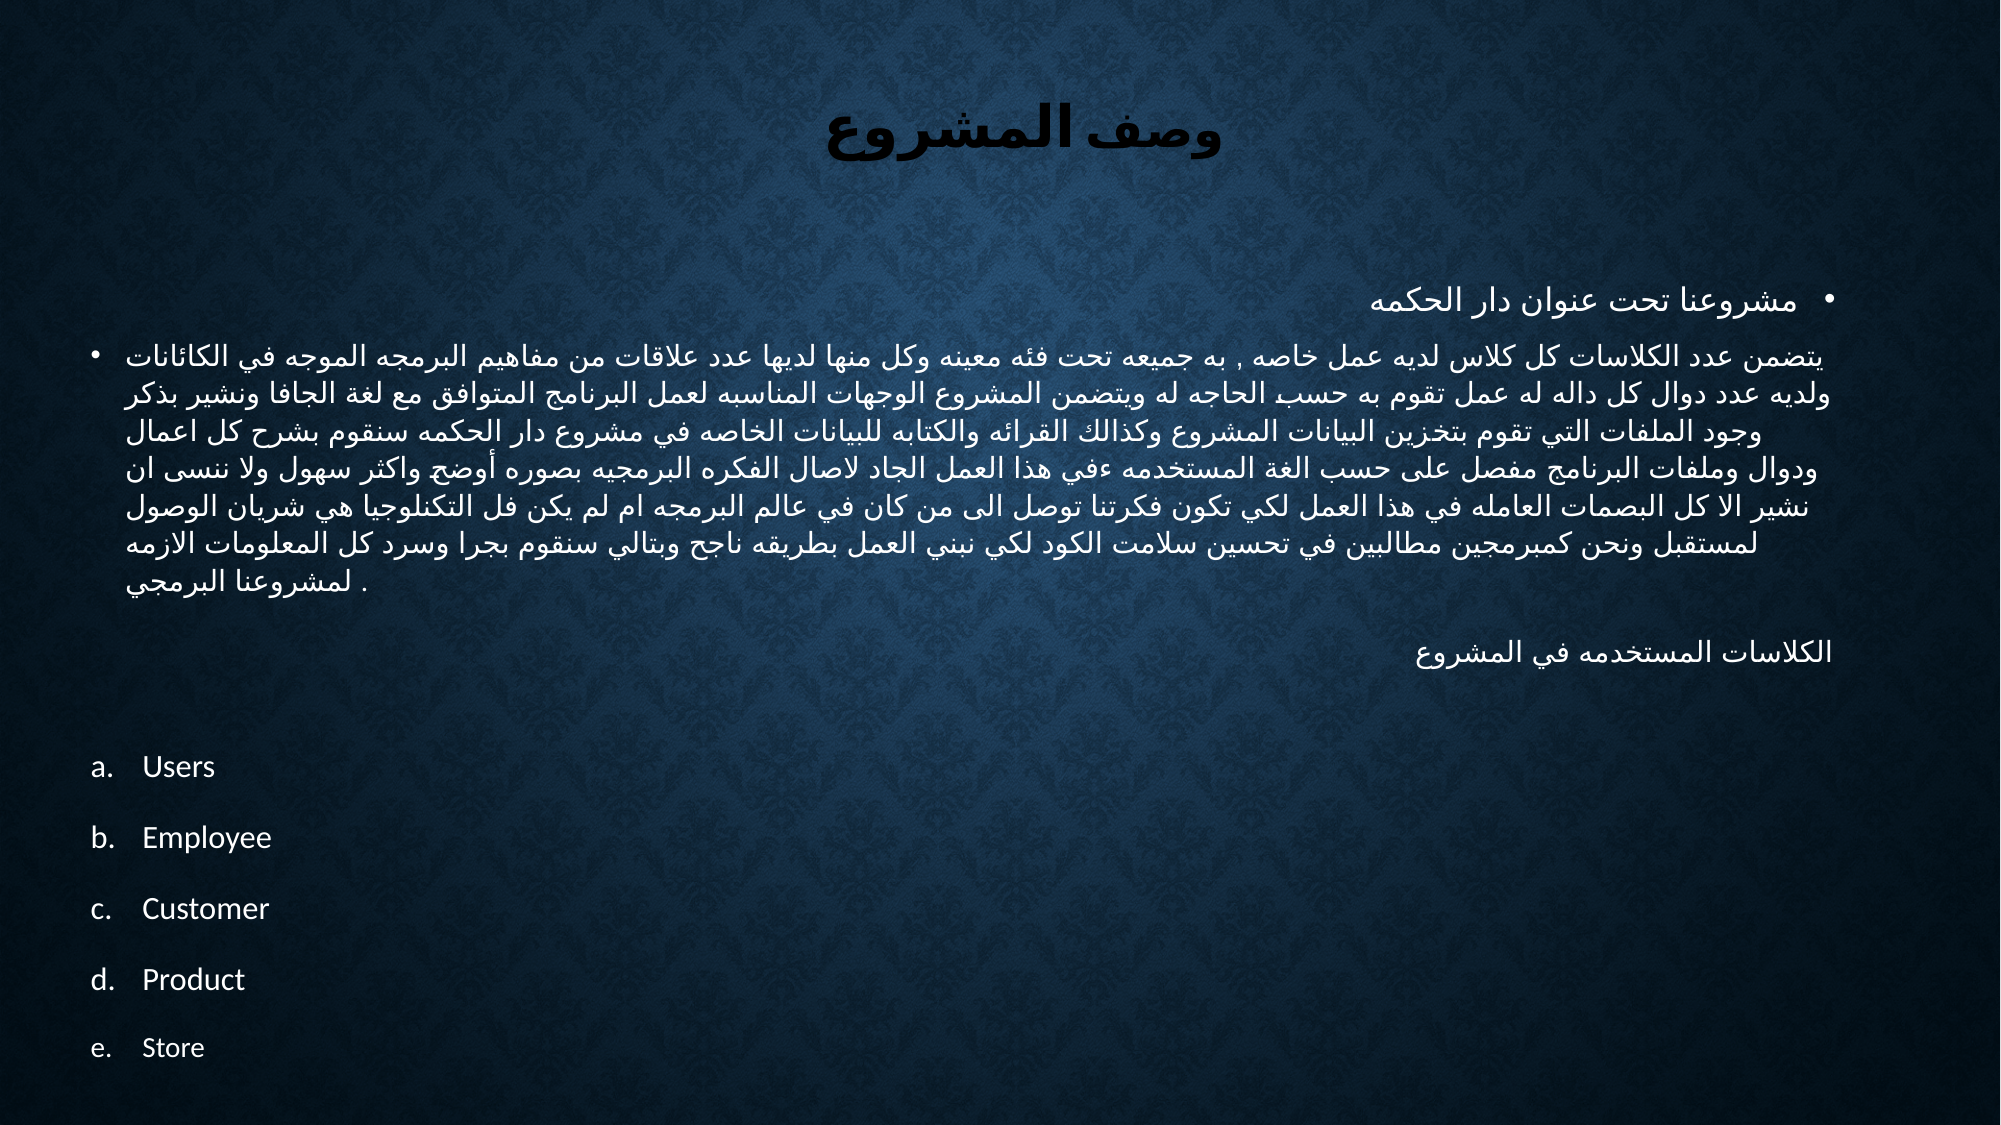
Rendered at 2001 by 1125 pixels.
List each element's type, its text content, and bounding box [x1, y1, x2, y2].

list مشروعنا تحت عنوان دار الحكمه يتضمن عدد الكلاسات كل كلاس لديه عمل خاصه , به جميعه تحت فئه معينه وكل منها لديها عدد علاقات من مفاهيم البرمجه الموجه في الكائانات ولديه عدد دوال كل داله له عمل تقوم به حسب الحاجه له ويتضمن المشروع الوجهات المناسبه لعمل البرنامج المتوافق مع لغة الجافا ونشير بذكر وجود الملفات التي تقوم بتخزين البيانات المشروع وكذالك القرائه والكتابه للبيانات الخاصه في مشروع دار الحكمه سنقوم بشرح كل اعمال ودوال وملفات البرنامج مفصل على حسب الغة المستخدمه ءفي هذا العمل الجاد لاصال الفكره البرمجيه بصوره أوضح واكثر سهول ولا ننسى ان نشير الا كل البصمات العامله في هذا العمل لكي تكون فكرتنا توصل الى من كان في عالم البرمجه ام لم يكن فل التكنلوجيا هي شريان الوصول لمستقبل ونحن كمبرمجين مطالبين في تحسين سلامت الكود لكي نبني العمل بطريقه ناجح وبتالي سنقوم بجرا وسرد كل المعلومات الازمه لمشروعنا البرمجي . الكلاسات المستخدمه في المشروع Users Employee Customer Product Store [75, 199, 1849, 1079]
title وصف المشروع [640, 23, 1418, 199]
